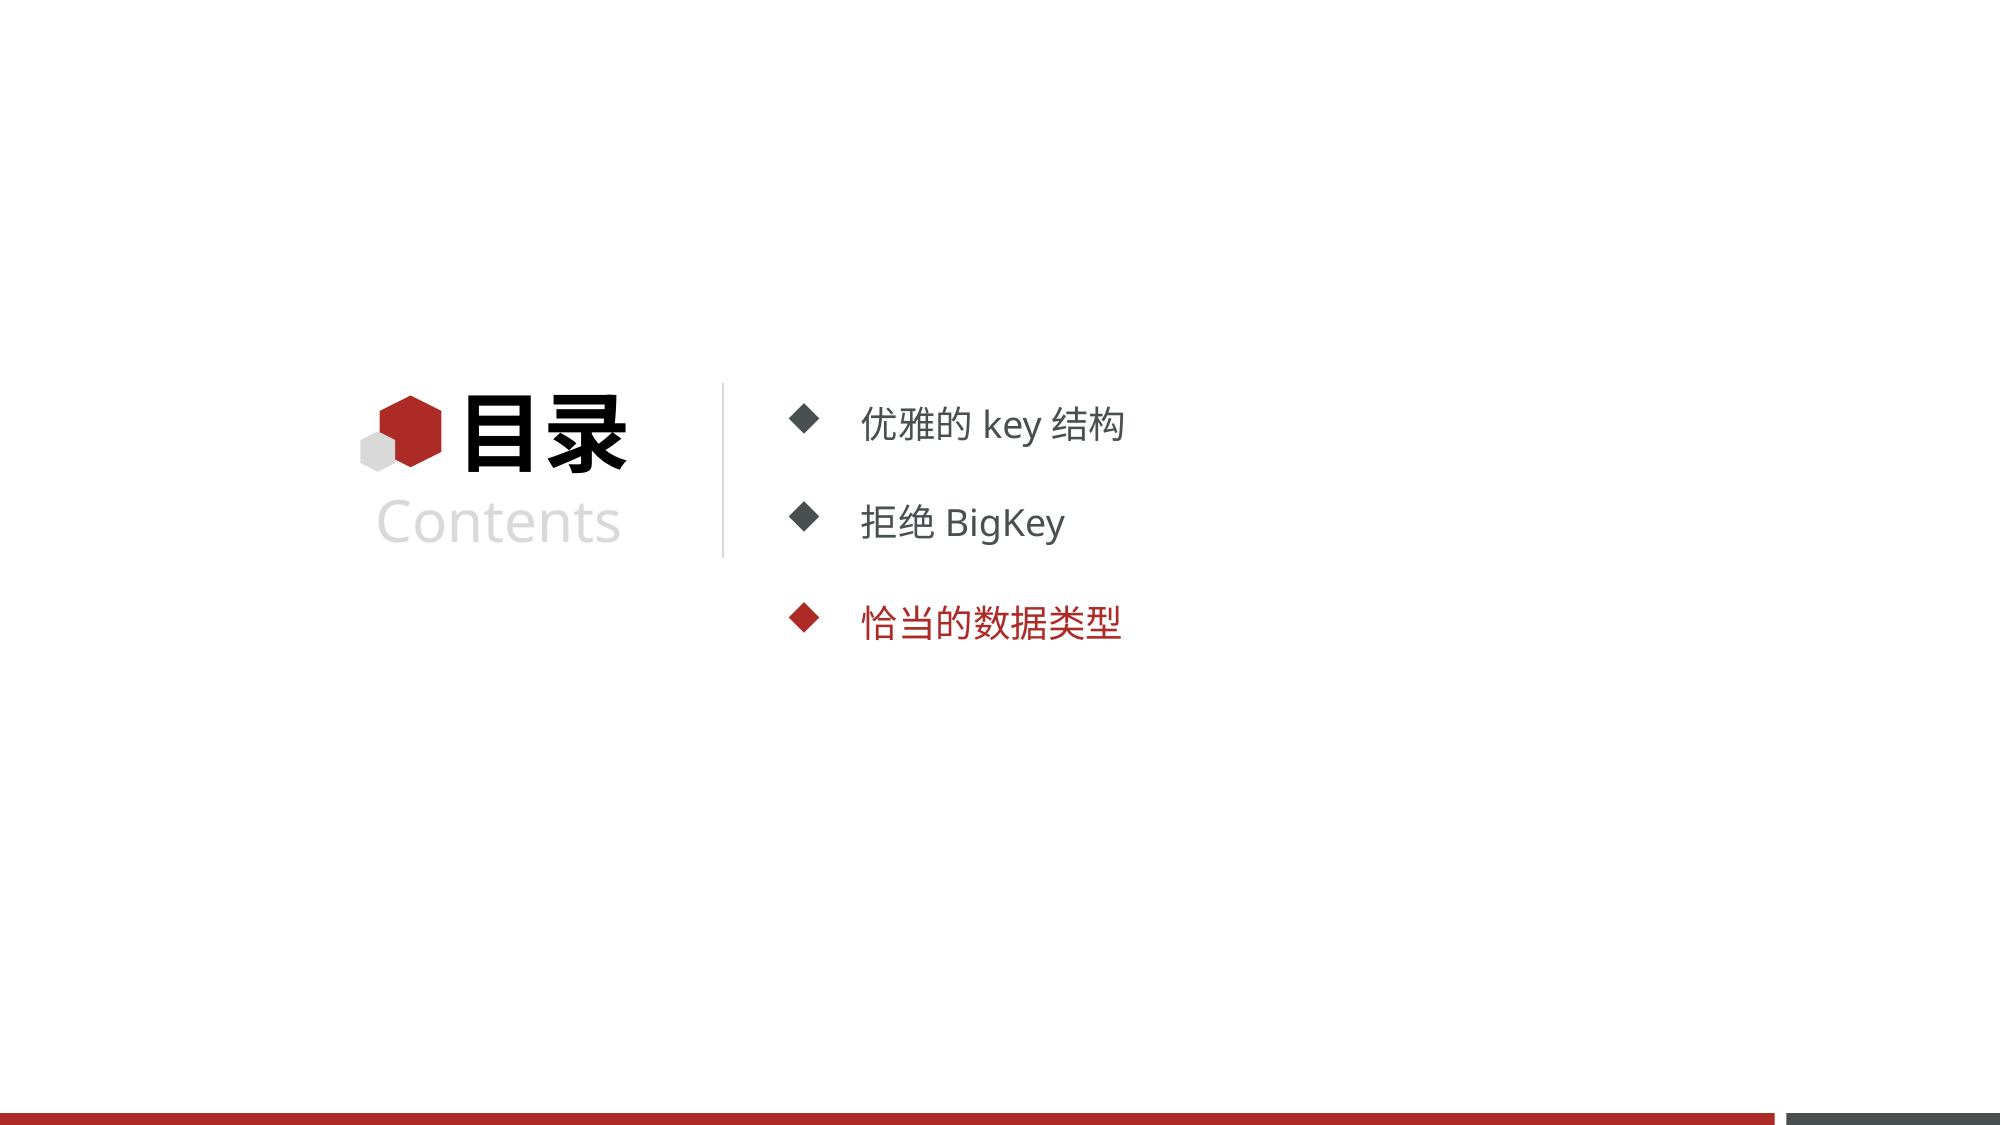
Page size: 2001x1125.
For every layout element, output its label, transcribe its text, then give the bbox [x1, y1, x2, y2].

text_box 优雅的key结构 [770, 350, 1407, 447]
text_box 拒绝BigKey [770, 447, 1407, 549]
text_box 恰当的数据类型 [770, 549, 1407, 651]
